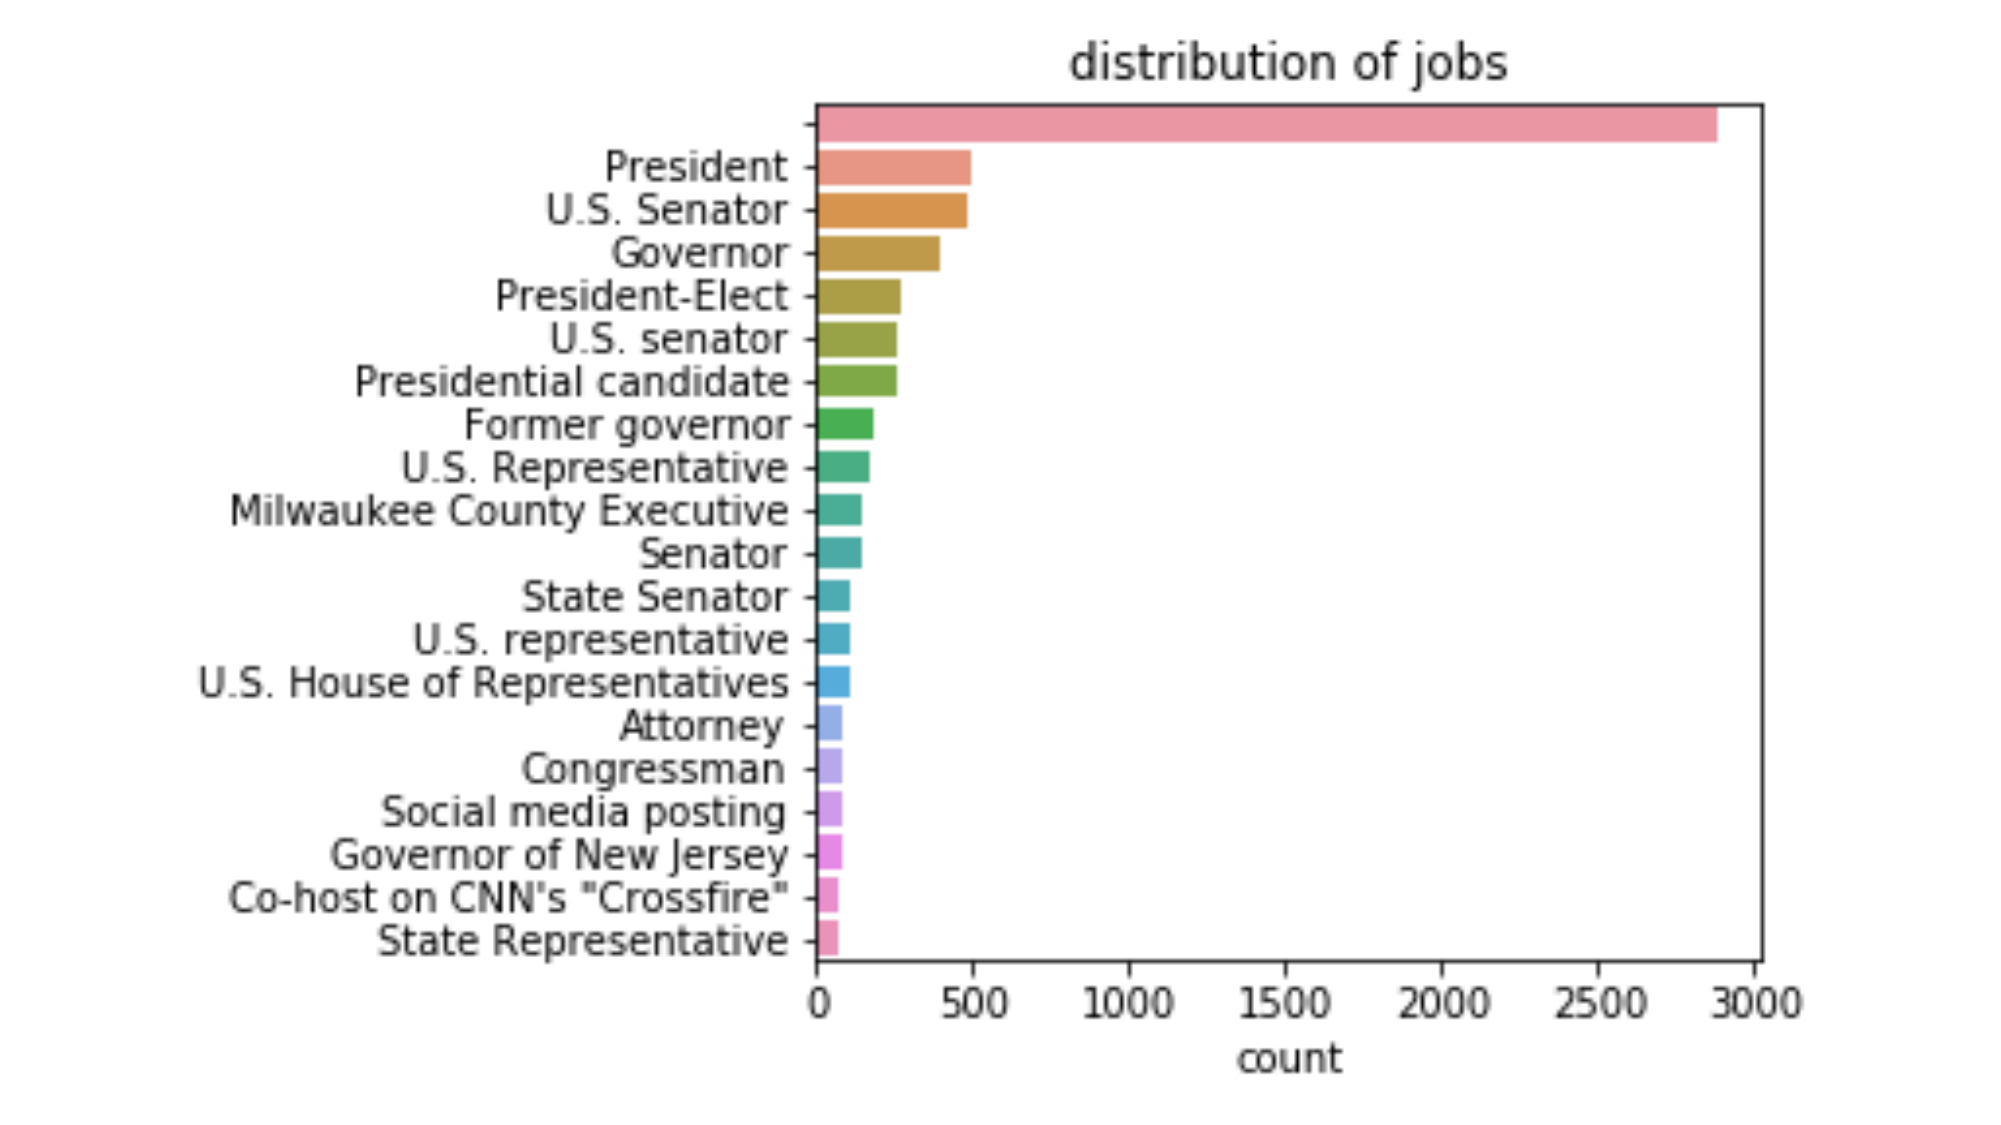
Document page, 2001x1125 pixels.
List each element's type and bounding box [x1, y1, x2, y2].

list [156, 0, 1844, 1125]
